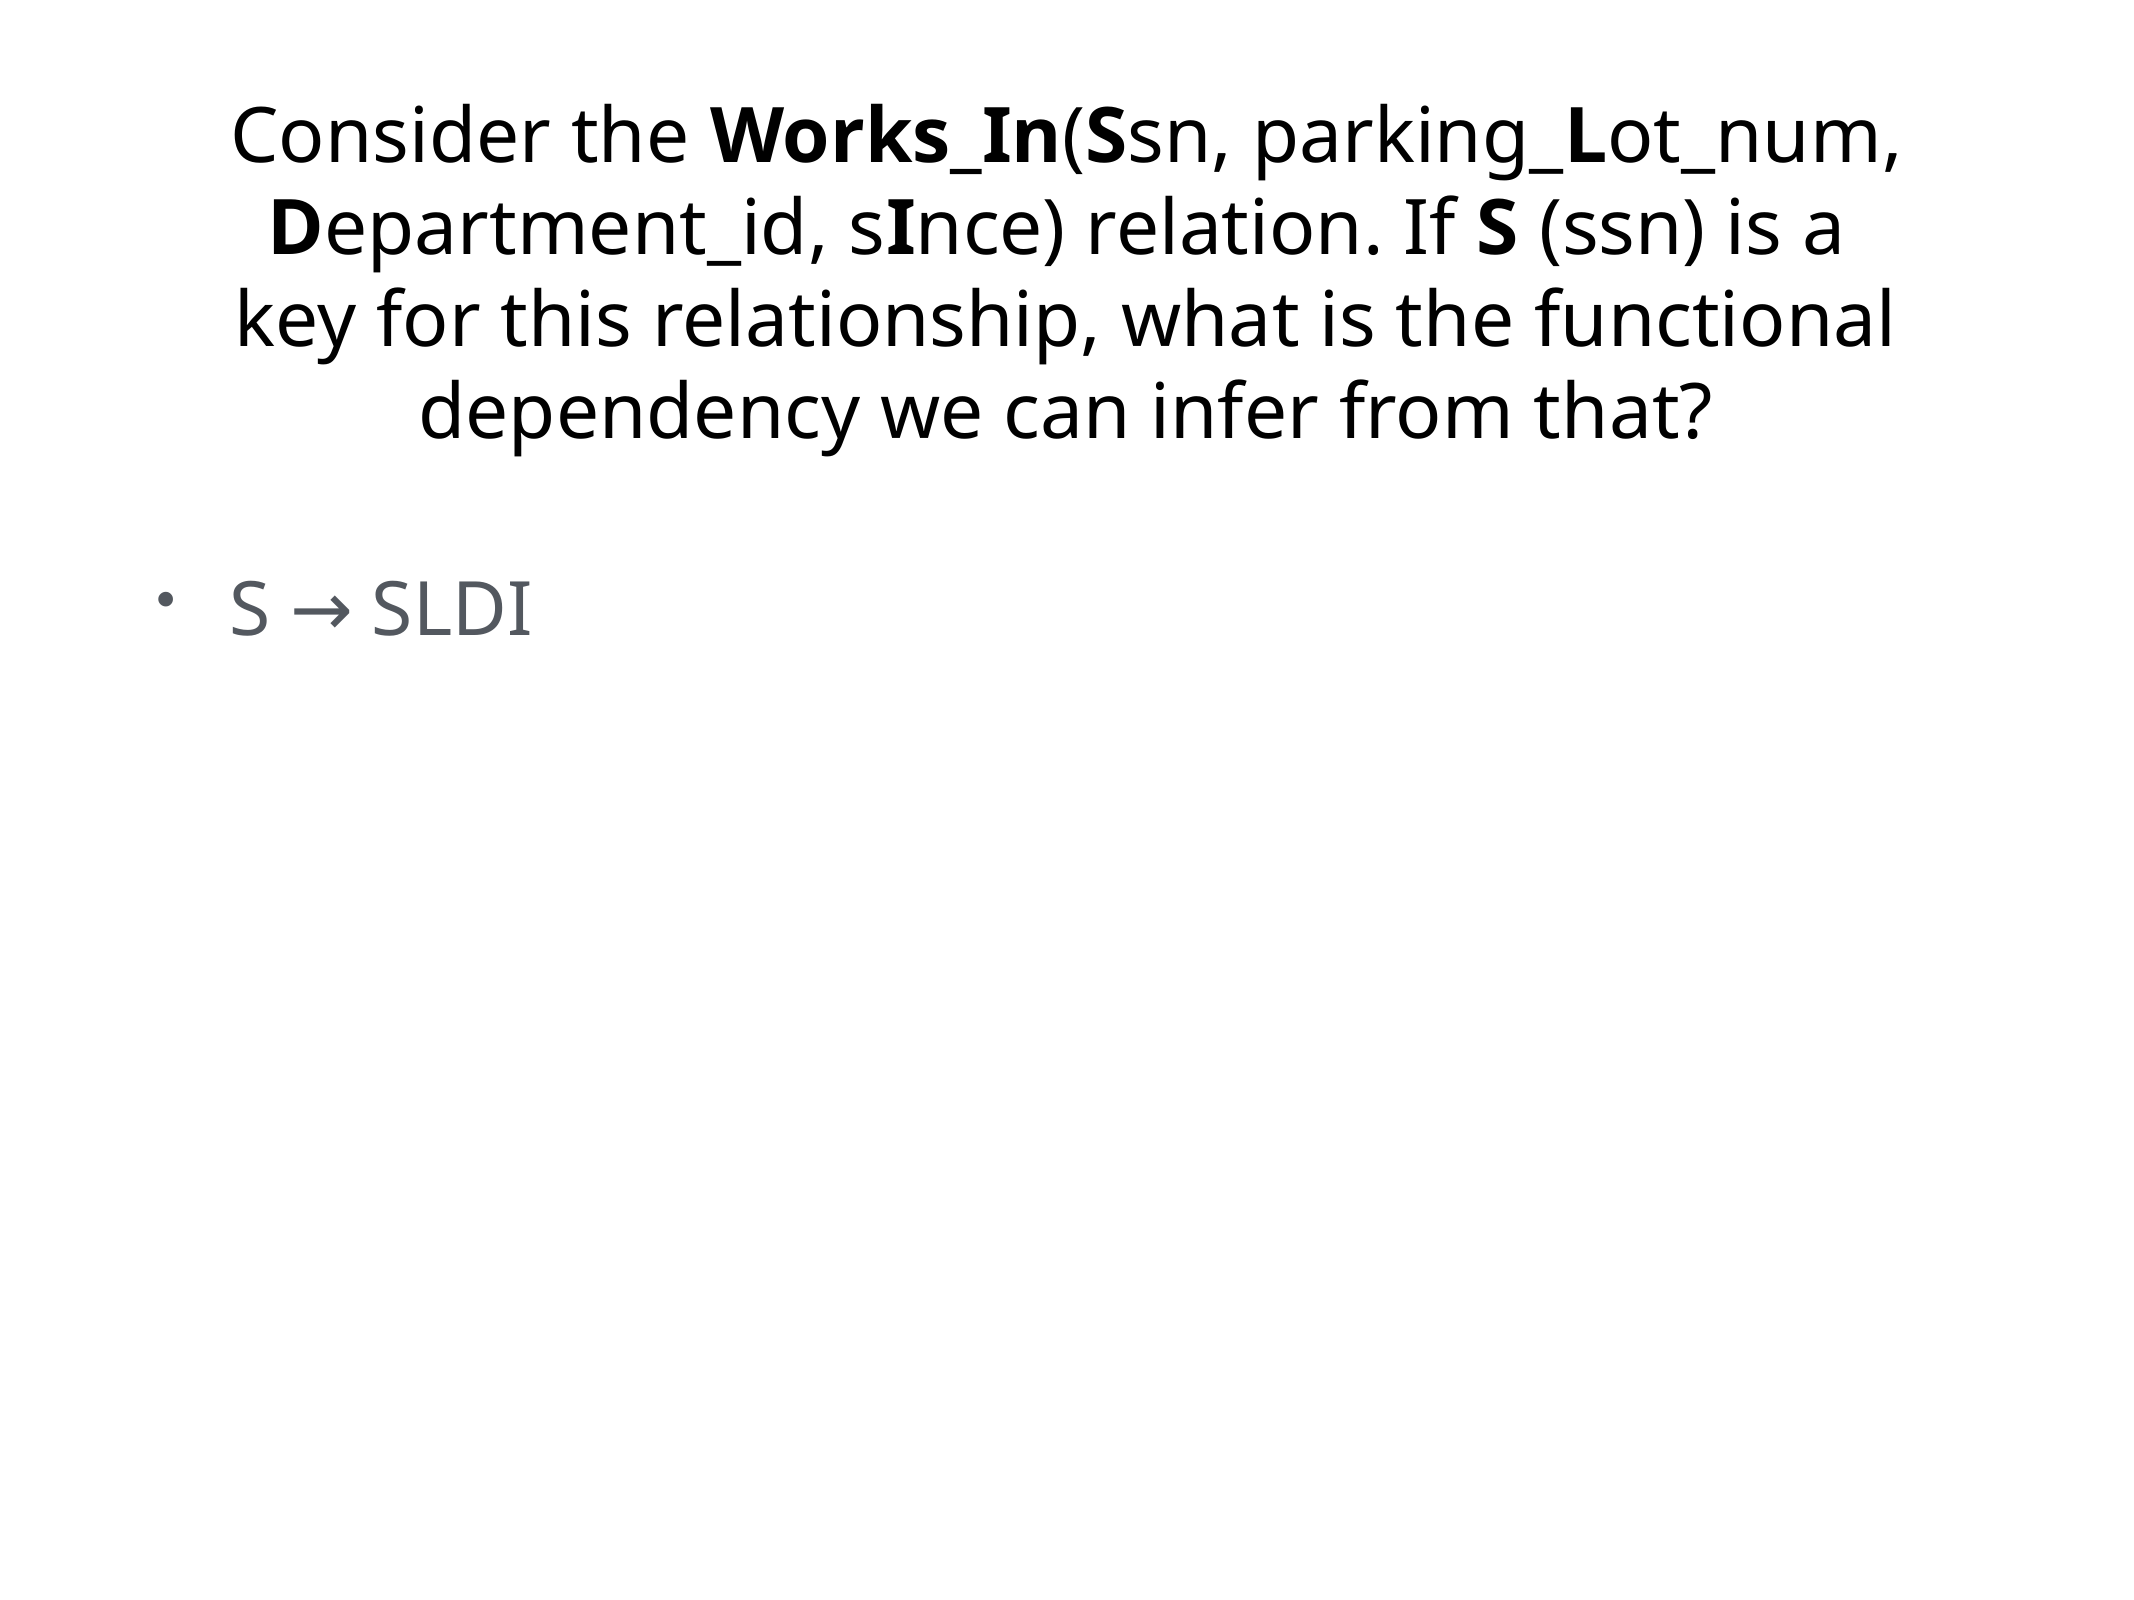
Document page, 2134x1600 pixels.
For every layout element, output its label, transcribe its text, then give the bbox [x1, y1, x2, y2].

title Consider the Works_In(Ssn, parking_Lot_num, Department_id, sInce) relation. If S (ssn) is a key for this relationship, what is the functional dependency we can infer from that? [155, 72, 1978, 467]
list S → SLDI [155, 560, 1978, 1459]
